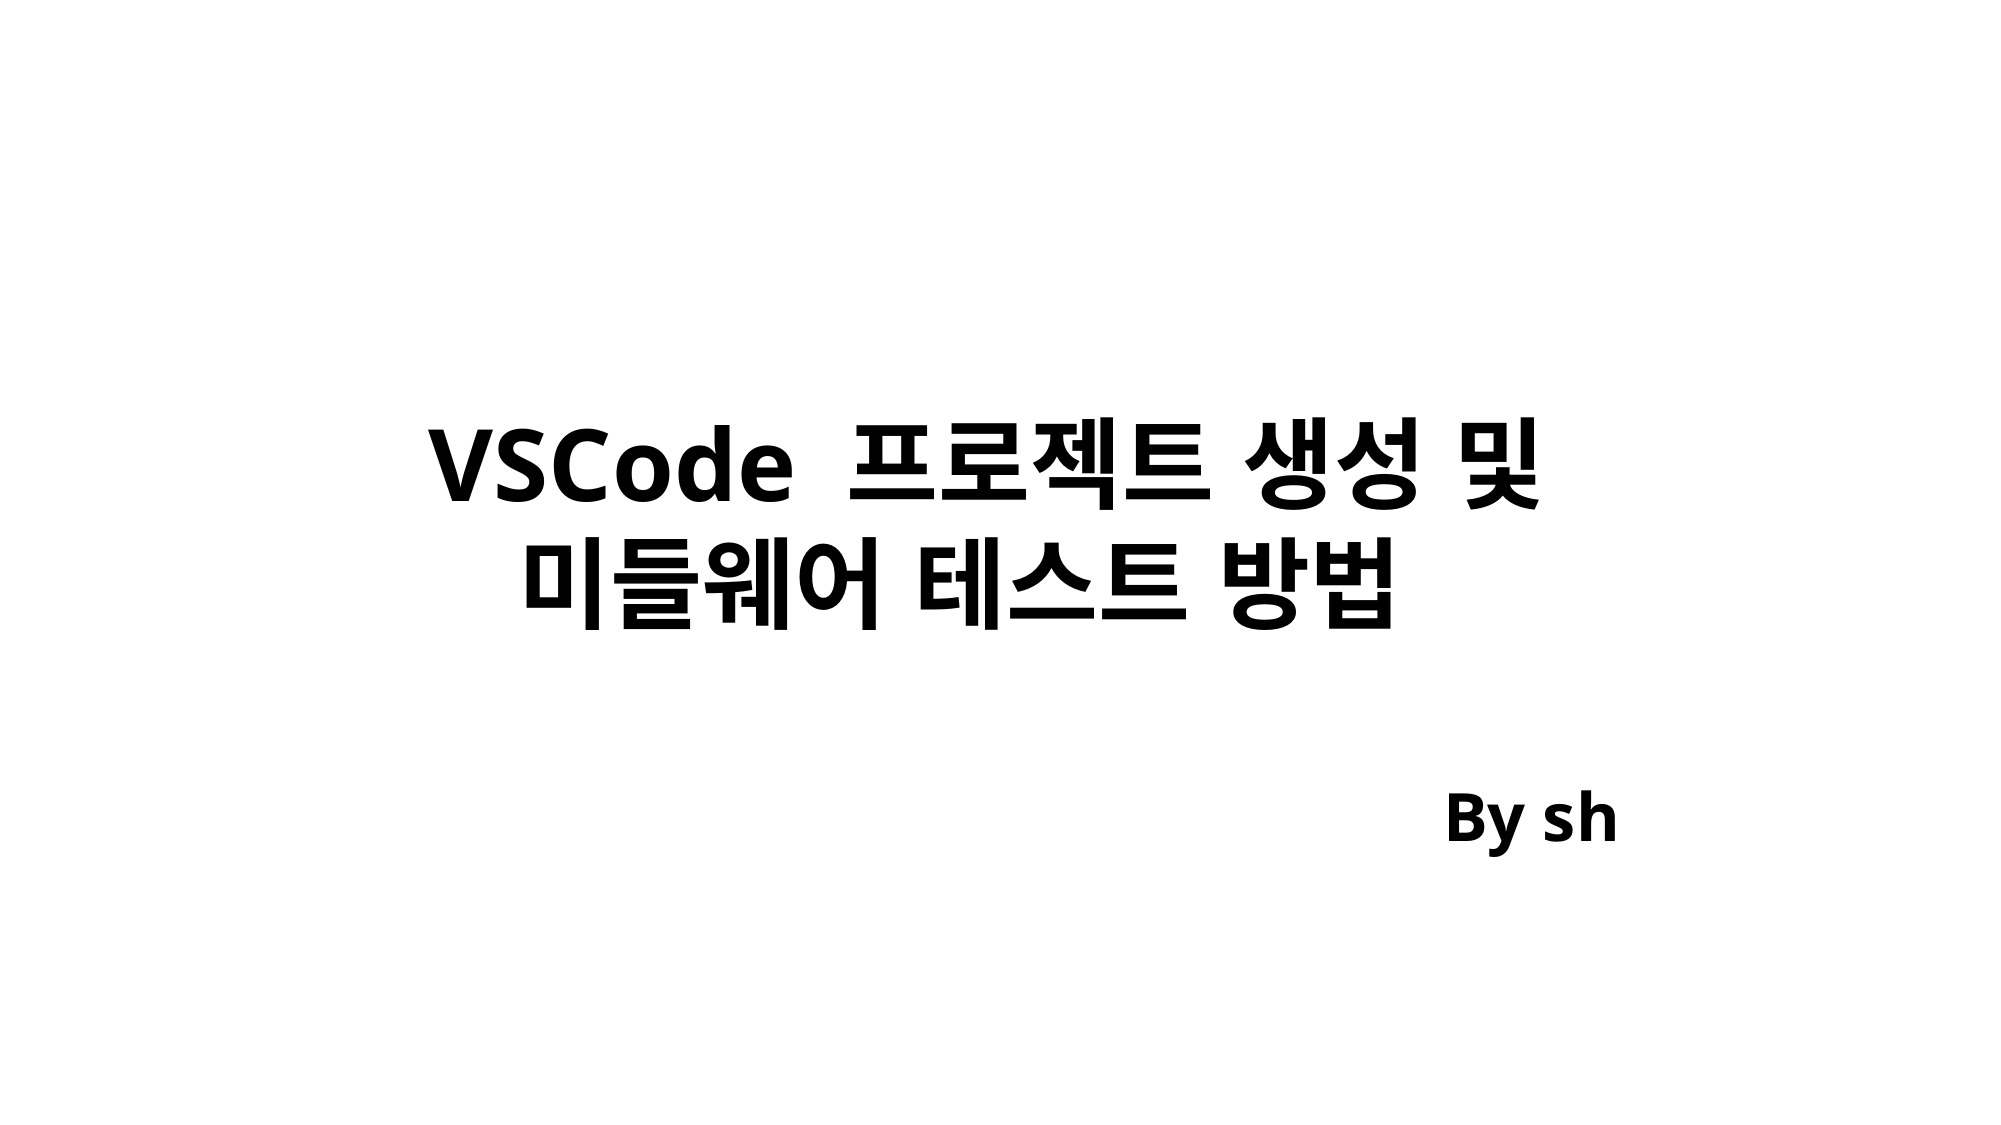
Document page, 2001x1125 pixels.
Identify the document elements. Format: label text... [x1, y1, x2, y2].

text_box VSCode 프로젝트 생성 및 미들웨어 테스트 방법 [313, 394, 1635, 650]
text_box By sh [313, 767, 1635, 863]
